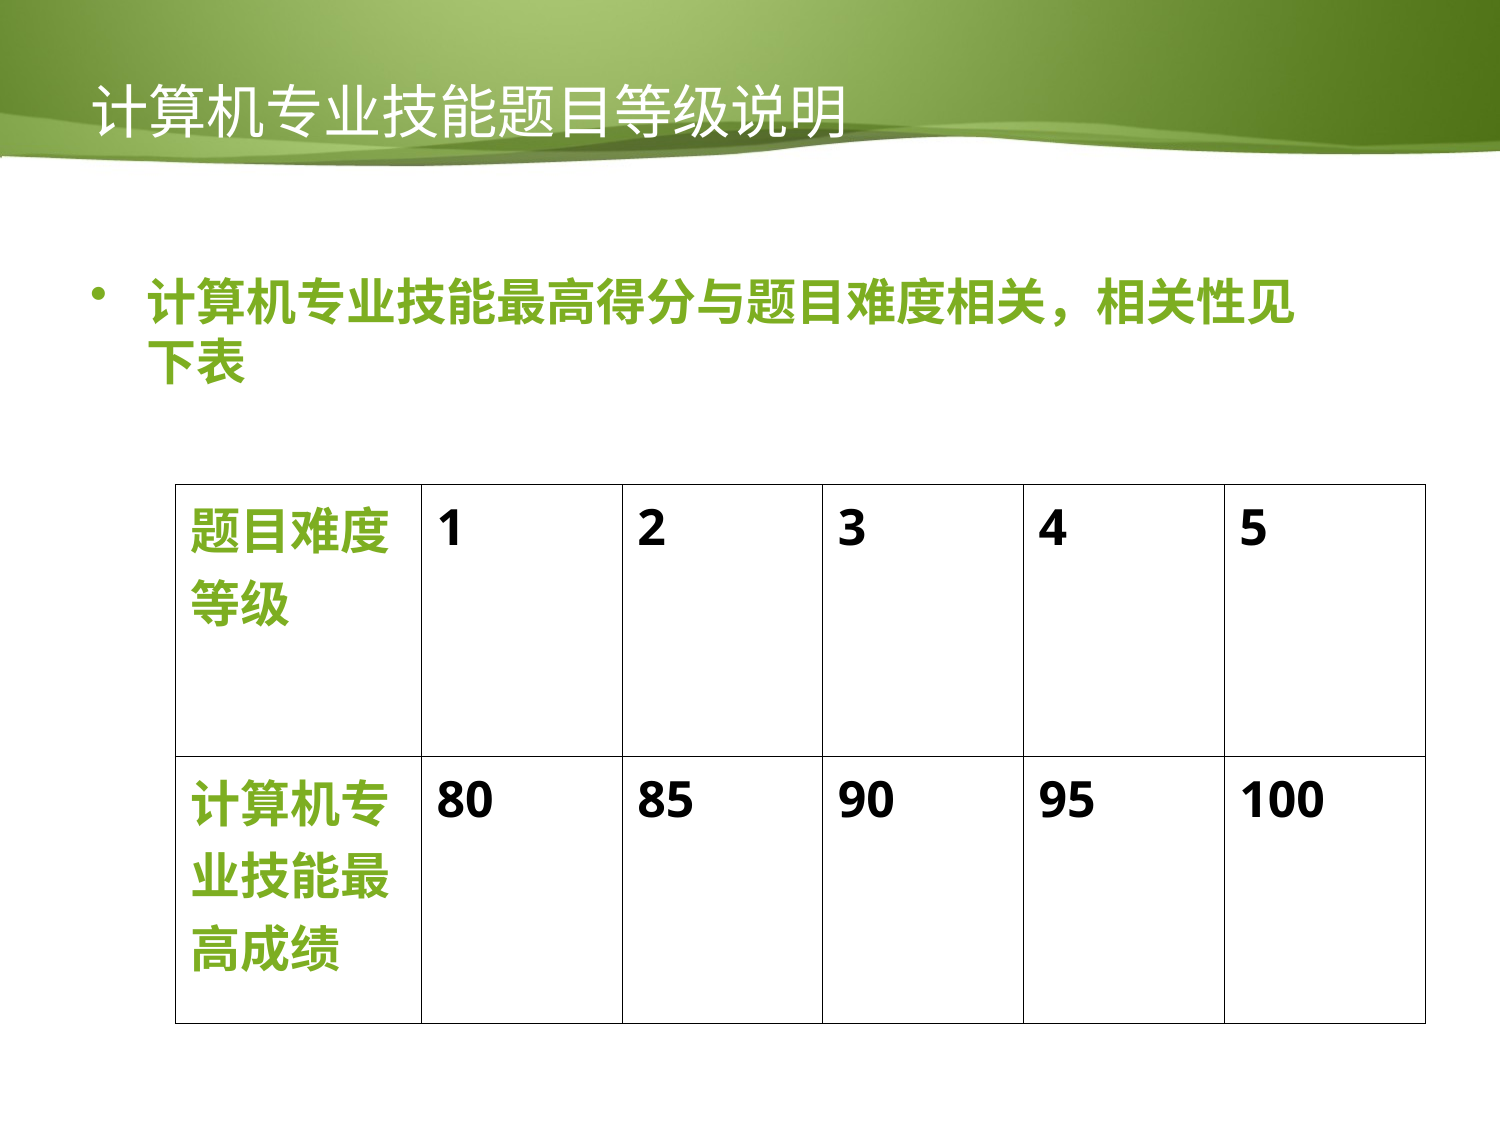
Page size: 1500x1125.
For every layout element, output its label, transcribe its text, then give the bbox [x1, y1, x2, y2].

table_header 3 [823, 485, 1023, 756]
table_cell 计算机专业技能最高成绩 [176, 757, 421, 1023]
table_header 5 [1225, 485, 1425, 756]
table_cell 100 [1225, 757, 1425, 1023]
table_header 1 [422, 485, 622, 756]
table_cell 85 [623, 757, 822, 1023]
table_header 题目难度等级 [176, 485, 421, 756]
table_cell 90 [823, 757, 1023, 1023]
title 计算机专业技能题目等级说明 [74, 15, 1426, 204]
picture [0, 0, 1500, 1125]
table_cell 80 [422, 757, 622, 1023]
table_header 4 [1024, 485, 1224, 756]
list 计算机专业技能最高得分与题目难度相关，相关性见下表 [74, 262, 1331, 394]
table_header 2 [623, 485, 822, 756]
table_cell 95 [1024, 757, 1224, 1023]
